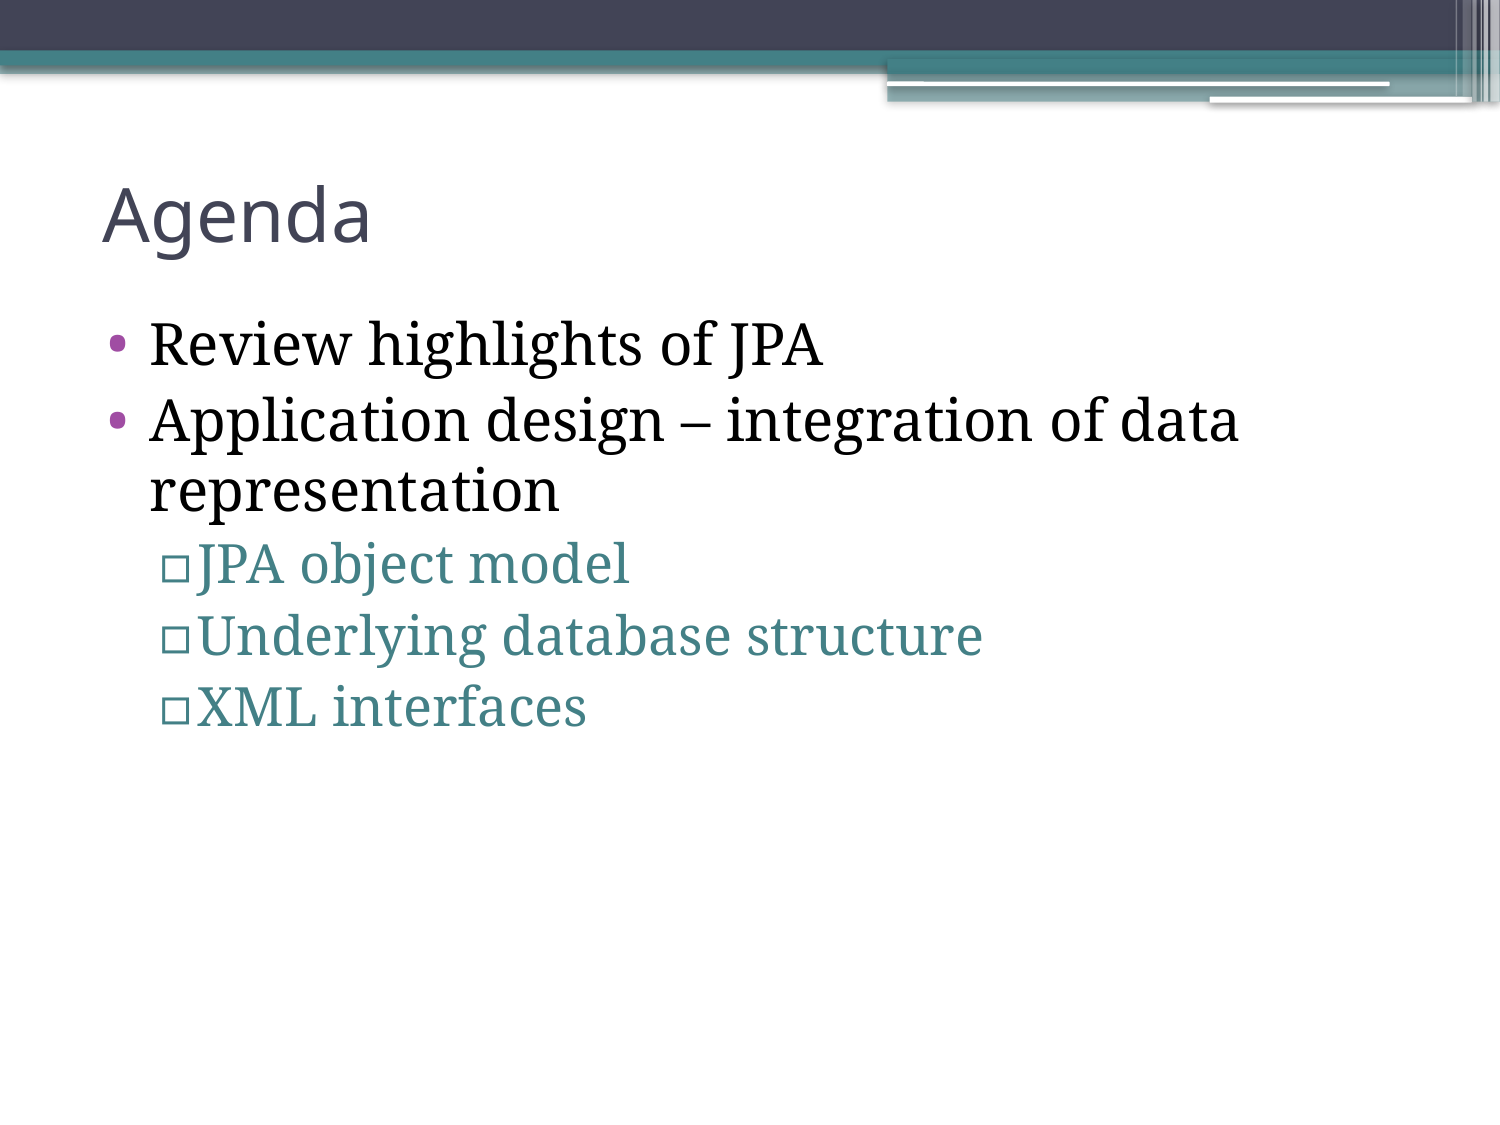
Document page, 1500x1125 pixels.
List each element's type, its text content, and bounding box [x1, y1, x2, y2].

title Agenda [87, 125, 1438, 300]
list Review highlights of JPA Application design – integration of data representation JPA object model Underlying database structure XML interfaces [75, 299, 1425, 1079]
